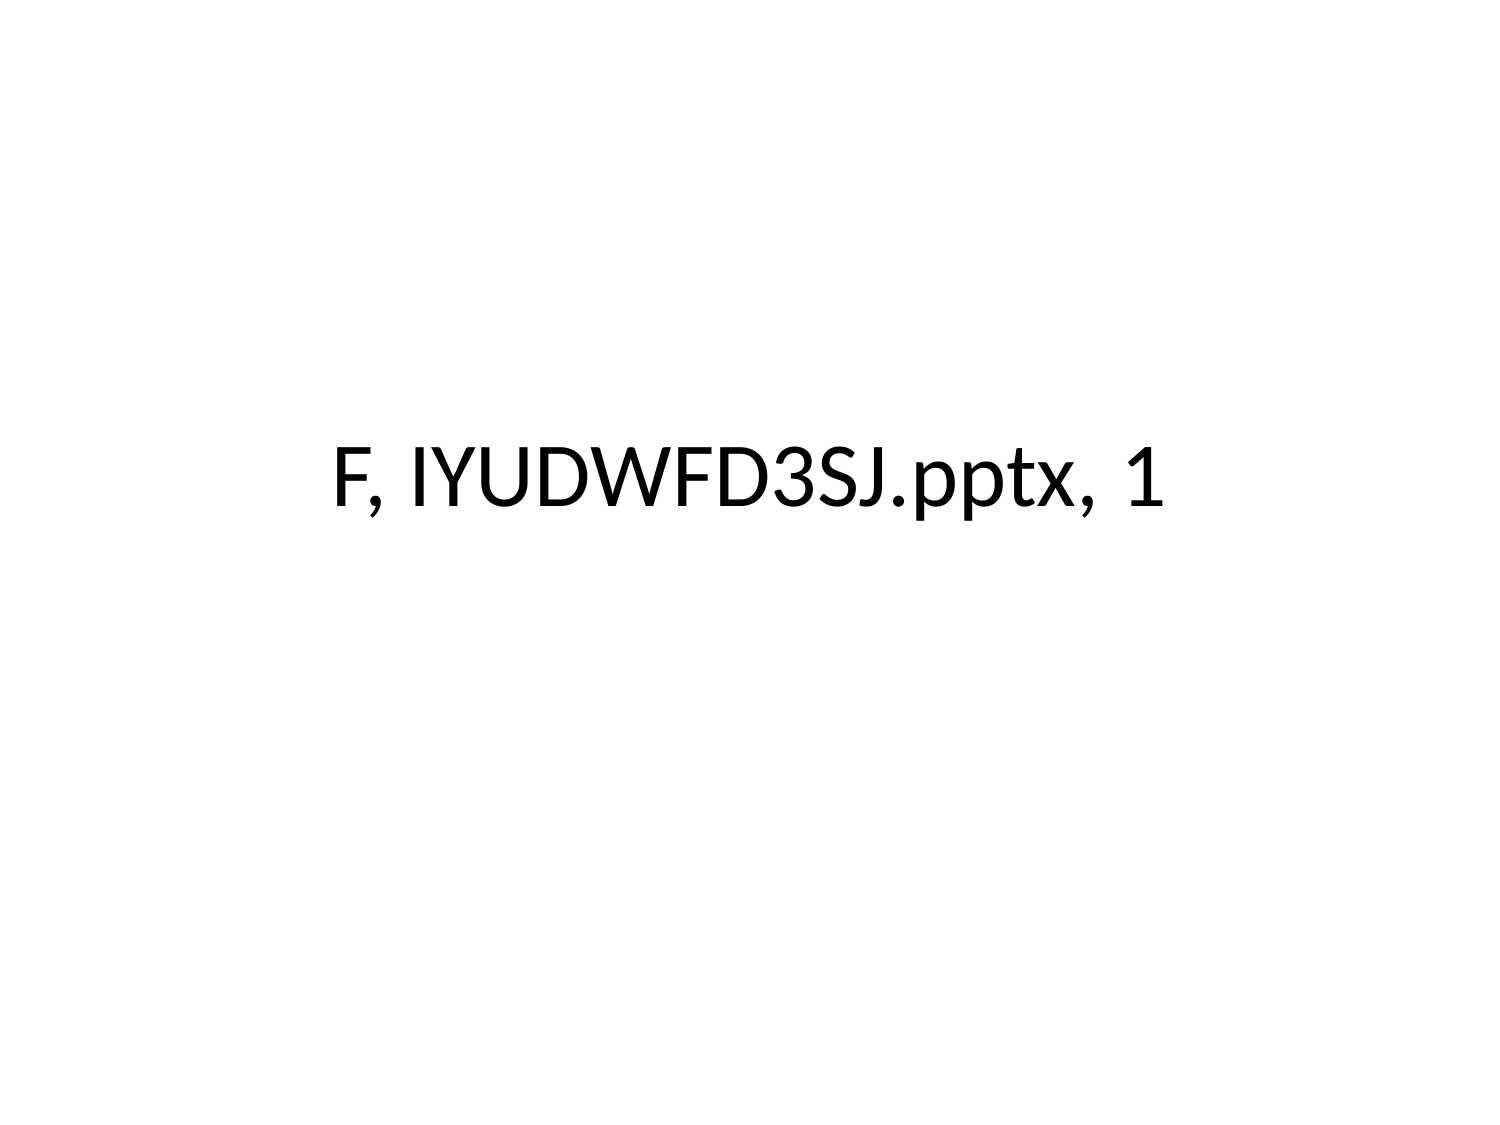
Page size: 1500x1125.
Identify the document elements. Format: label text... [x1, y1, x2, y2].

title F, IYUDWFD3SJ.pptx, 1 [112, 349, 1388, 591]
